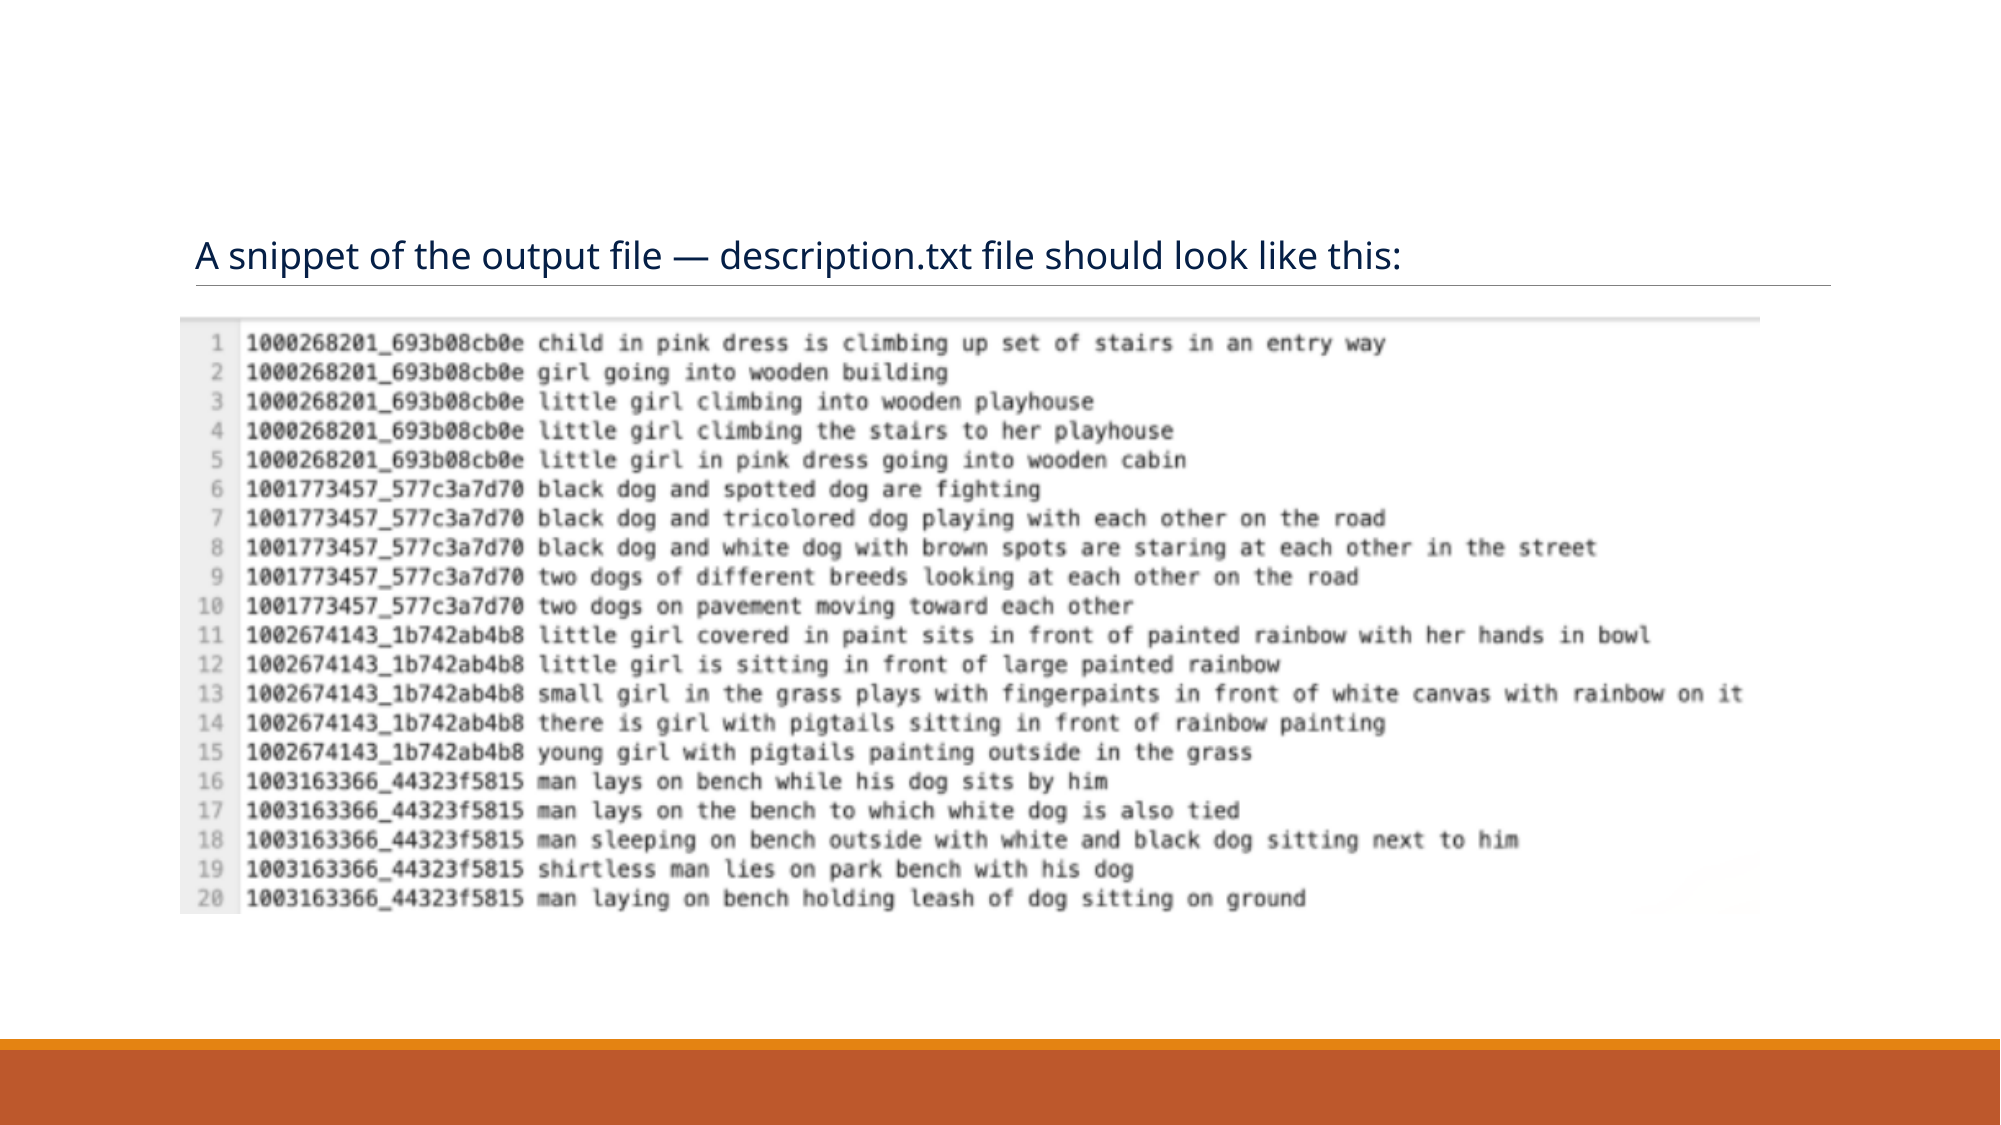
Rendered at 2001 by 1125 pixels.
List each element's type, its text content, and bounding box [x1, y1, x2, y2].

title A snippet of the output file — description.txt file should look like this: [180, 47, 1830, 285]
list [179, 316, 1761, 914]
